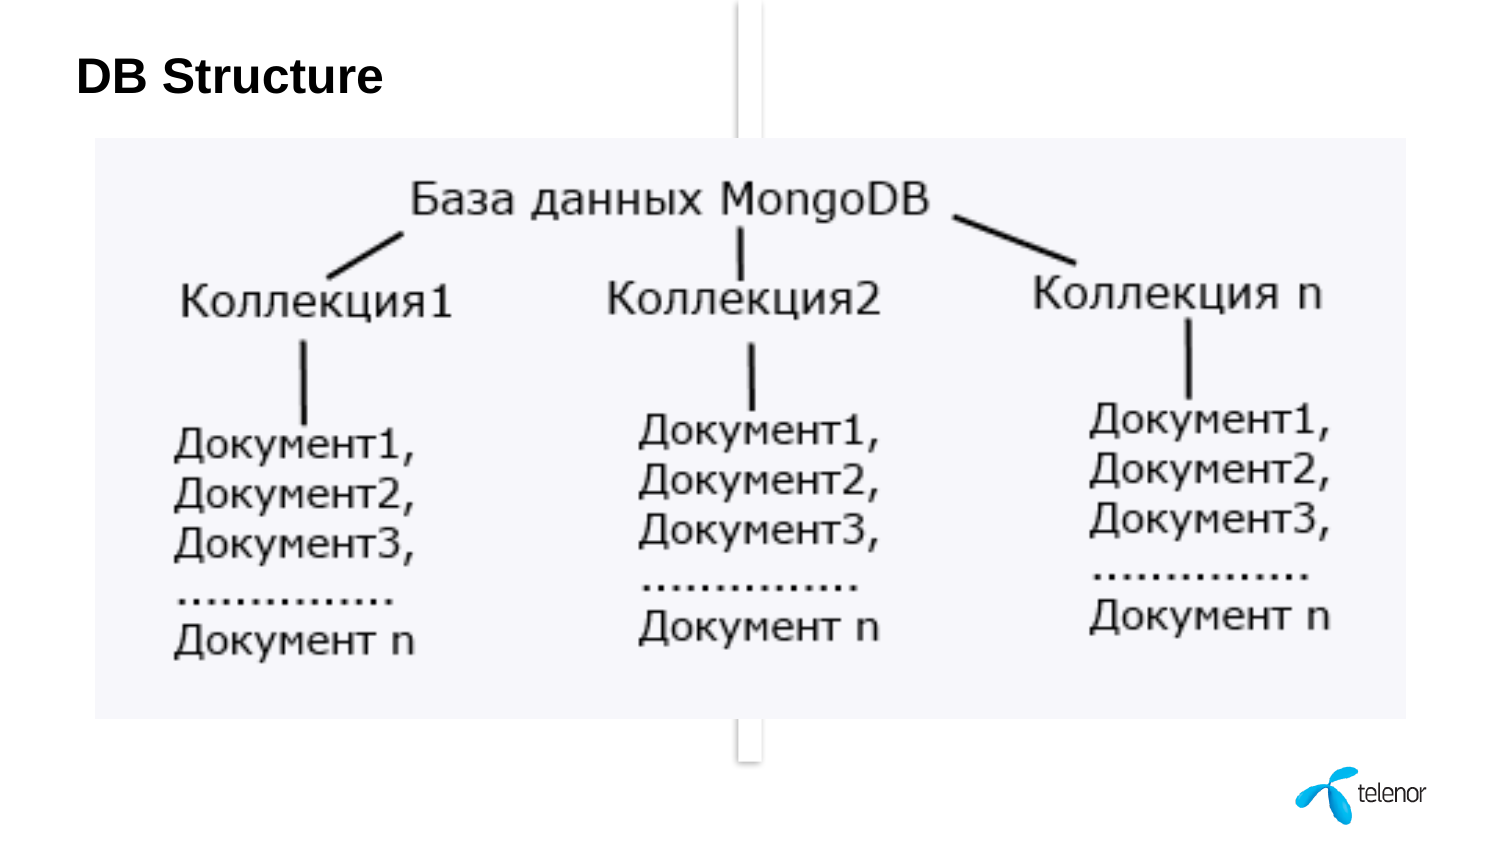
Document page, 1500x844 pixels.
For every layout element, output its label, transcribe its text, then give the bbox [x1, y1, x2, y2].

picture [1291, 761, 1432, 830]
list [94, 138, 1406, 720]
title DB Structure [75, 43, 1425, 184]
